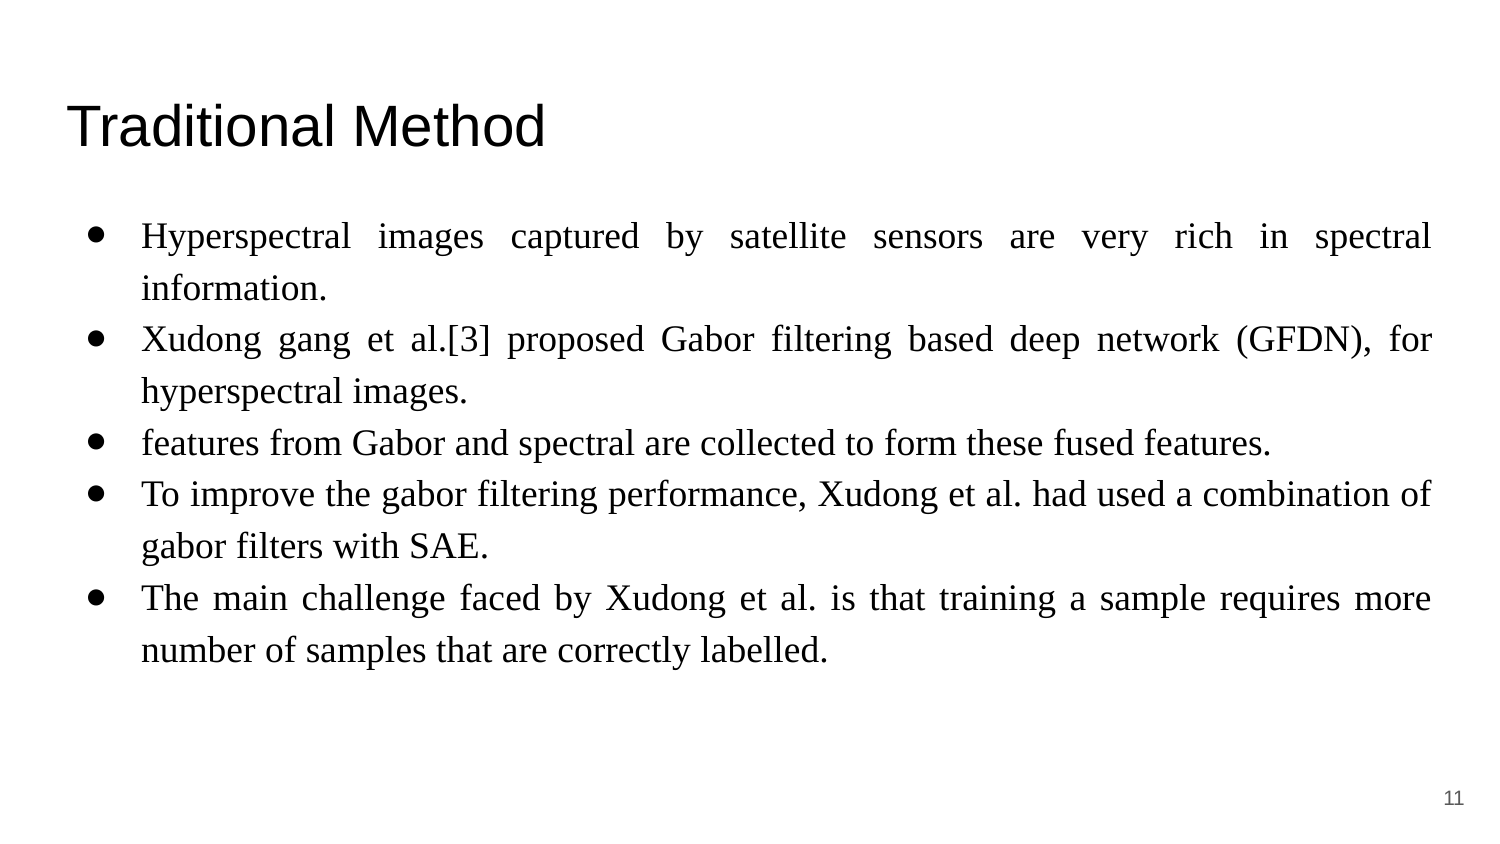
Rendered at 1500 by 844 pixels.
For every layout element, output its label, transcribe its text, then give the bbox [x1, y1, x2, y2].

slide_number ‹#› [1389, 764, 1480, 830]
list Hyperspectral images captured by satellite sensors are very rich in spectral information. Xudong gang et al.[3] proposed Gabor filtering based deep network (GFDN), for hyperspectral images. features from Gabor and spectral are collected to form these fused features. To improve the gabor filtering performance, Xudong et al. had used a combination of gabor filters with SAE. The main challenge faced by Xudong et al. is that training a sample requires more number of samples that are correctly labelled. [51, 189, 1449, 750]
title Traditional Method [51, 72, 1449, 167]
